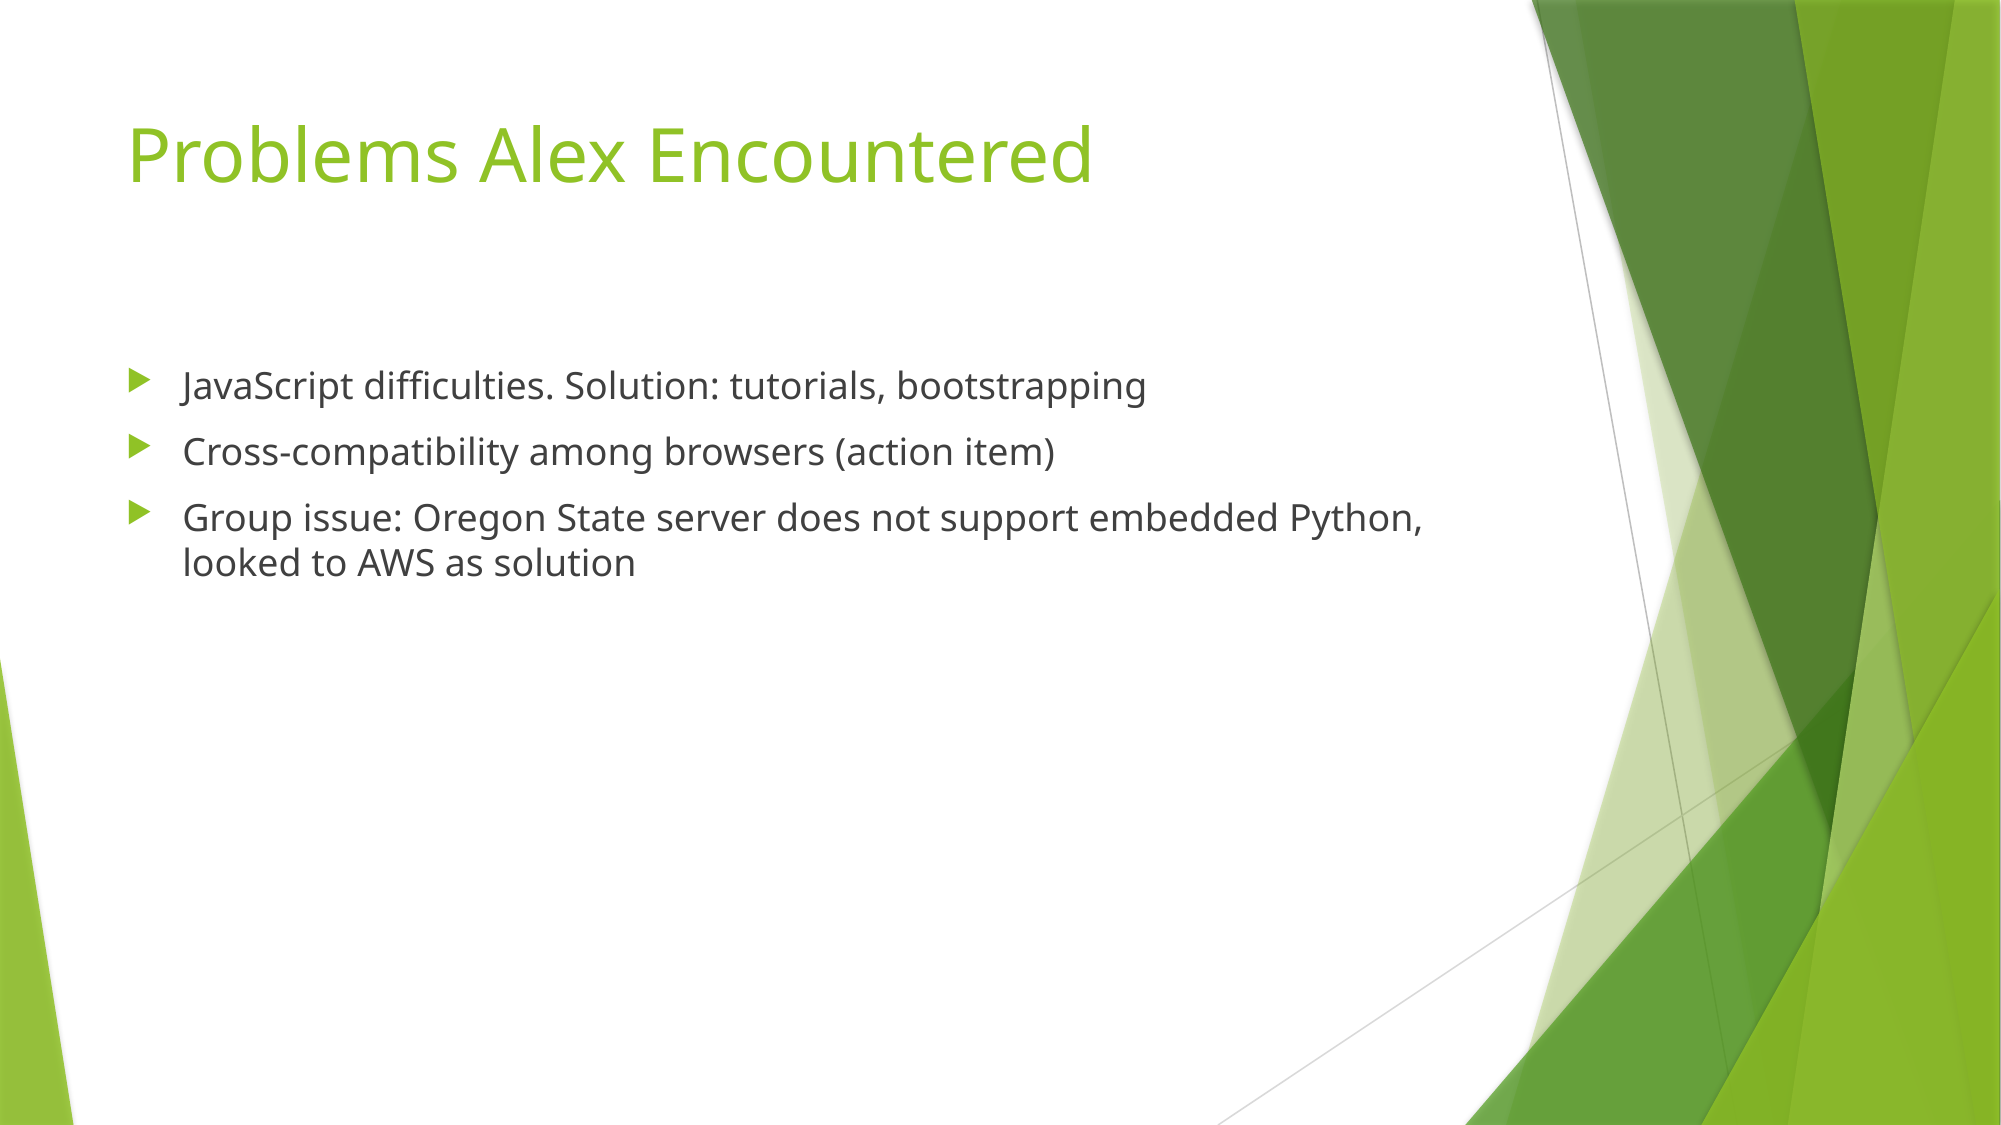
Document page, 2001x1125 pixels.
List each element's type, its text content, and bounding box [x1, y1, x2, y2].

title Problems Alex Encountered [111, 99, 1522, 317]
list JavaScript difficulties. Solution: tutorials, bootstrapping Cross-compatibility among browsers (action item) Group issue: Oregon State server does not support embedded Python, looked to AWS as solution [111, 354, 1522, 992]
